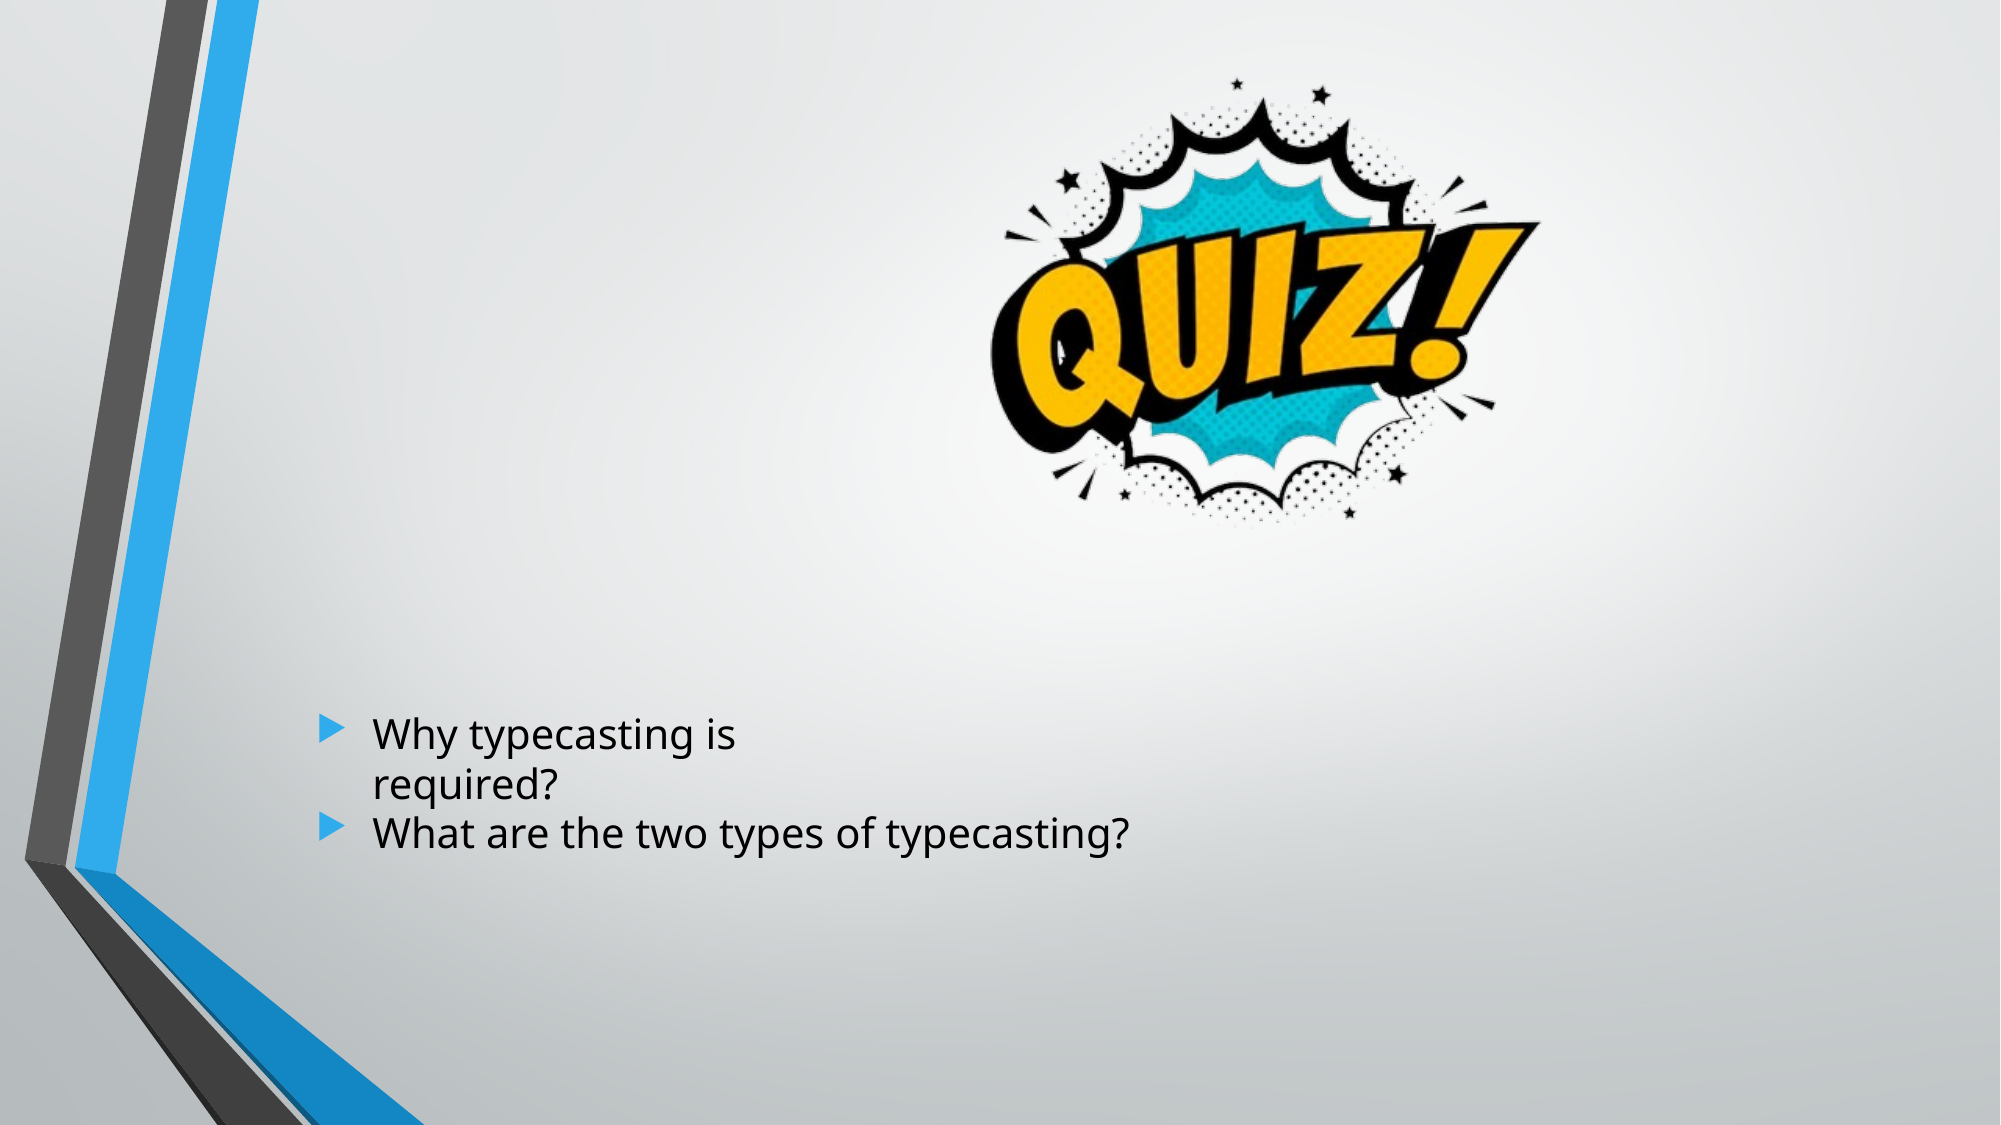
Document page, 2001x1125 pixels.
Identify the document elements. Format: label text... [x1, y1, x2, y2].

text_box What are the two types of typecasting? [301, 799, 1225, 864]
picture [910, 44, 1604, 559]
text_box Why typecasting is required? [301, 700, 898, 799]
